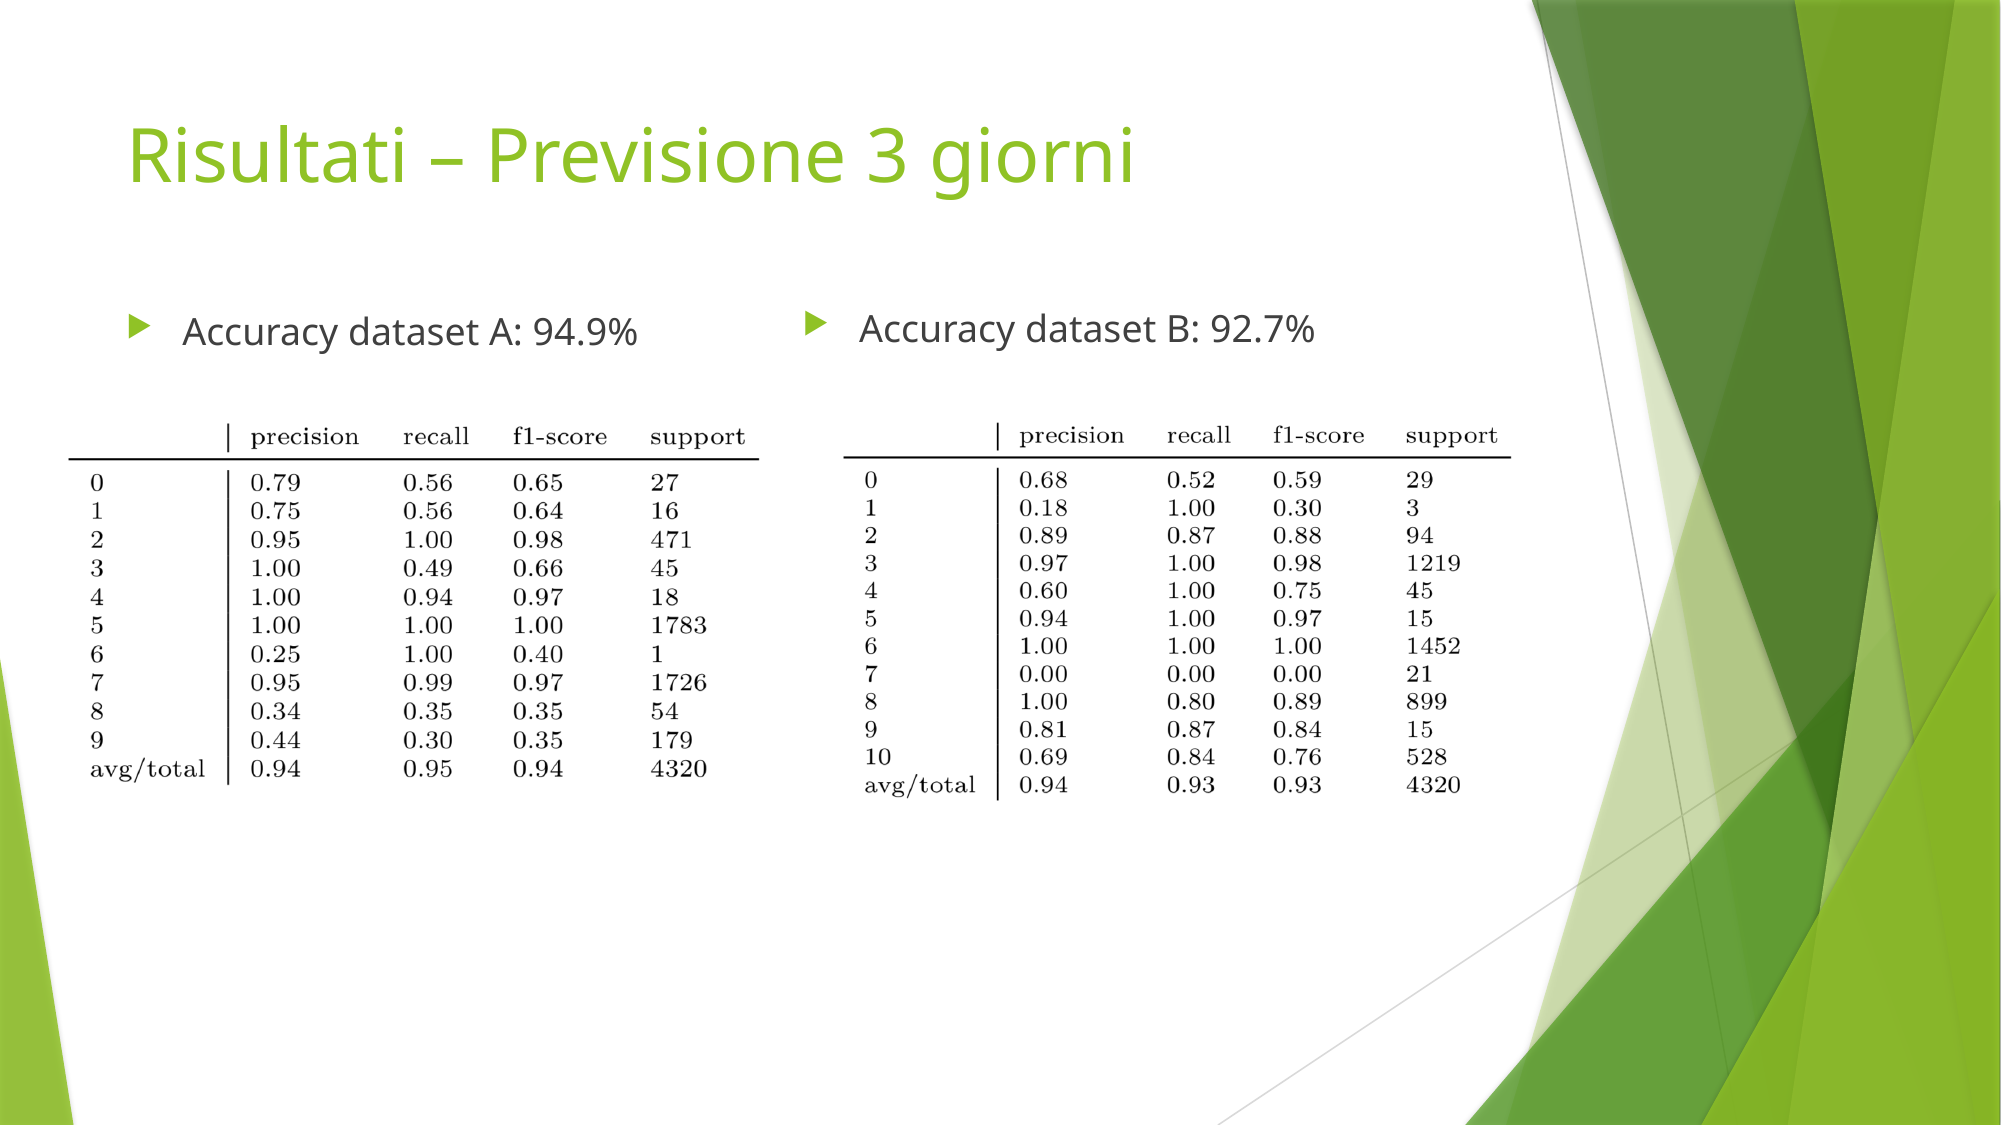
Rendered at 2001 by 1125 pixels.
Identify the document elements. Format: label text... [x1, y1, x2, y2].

picture [824, 418, 1519, 804]
picture [53, 408, 792, 794]
text_box Accuracy dataset B: 92.7% [787, 297, 1375, 384]
title Risultati – Previsione 3 giorni [111, 99, 1522, 317]
list Accuracy dataset A: 94.9% [111, 299, 718, 387]
